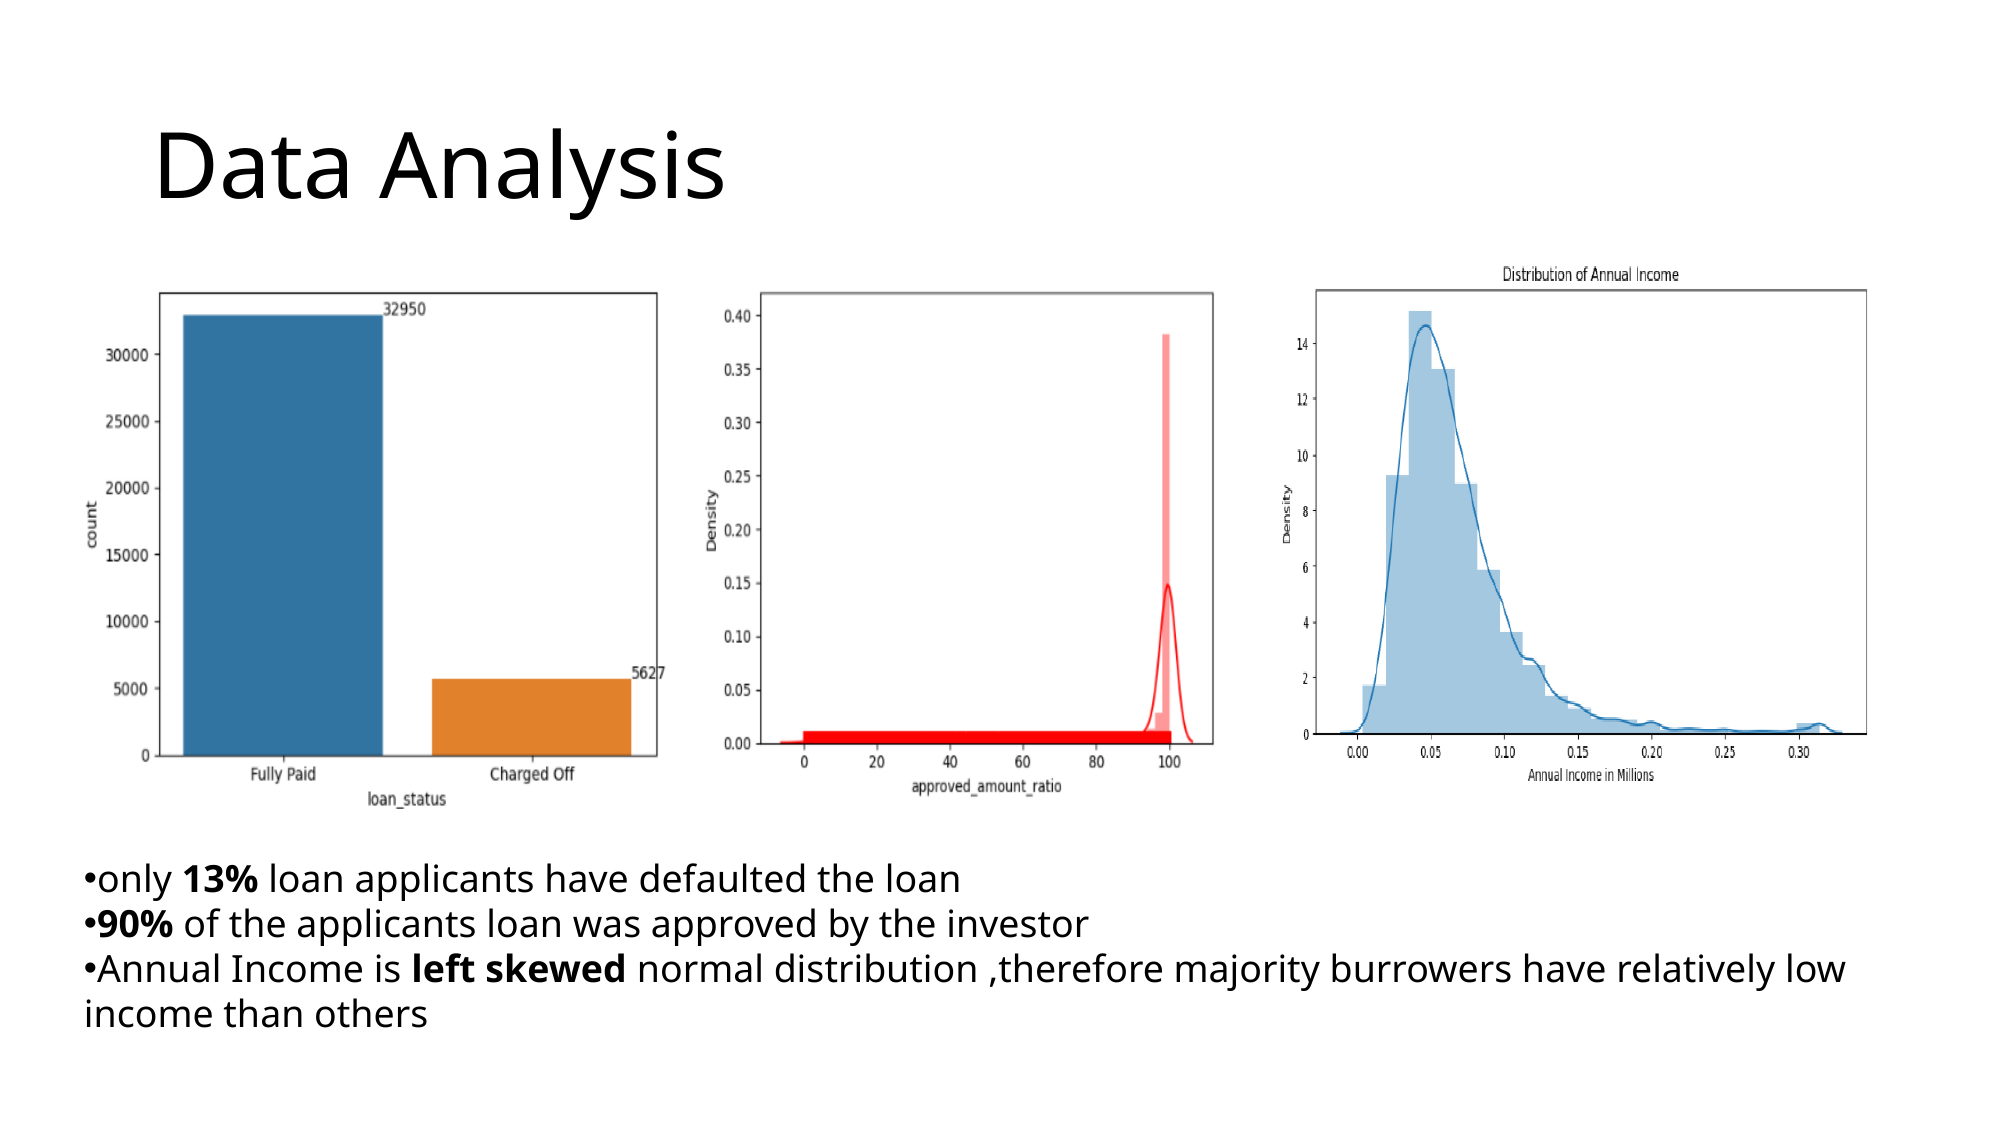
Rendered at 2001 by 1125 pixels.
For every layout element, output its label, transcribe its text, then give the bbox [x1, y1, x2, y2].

picture [684, 264, 1906, 809]
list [69, 277, 684, 809]
title Data Analysis [137, 59, 1863, 277]
text_box only 13% loan applicants have defaulted the loan 90% of the applicants loan was approved by the investor Annual Income is left skewed normal distribution ,therefore majority burrowers have relatively low income than others [69, 847, 1981, 1043]
